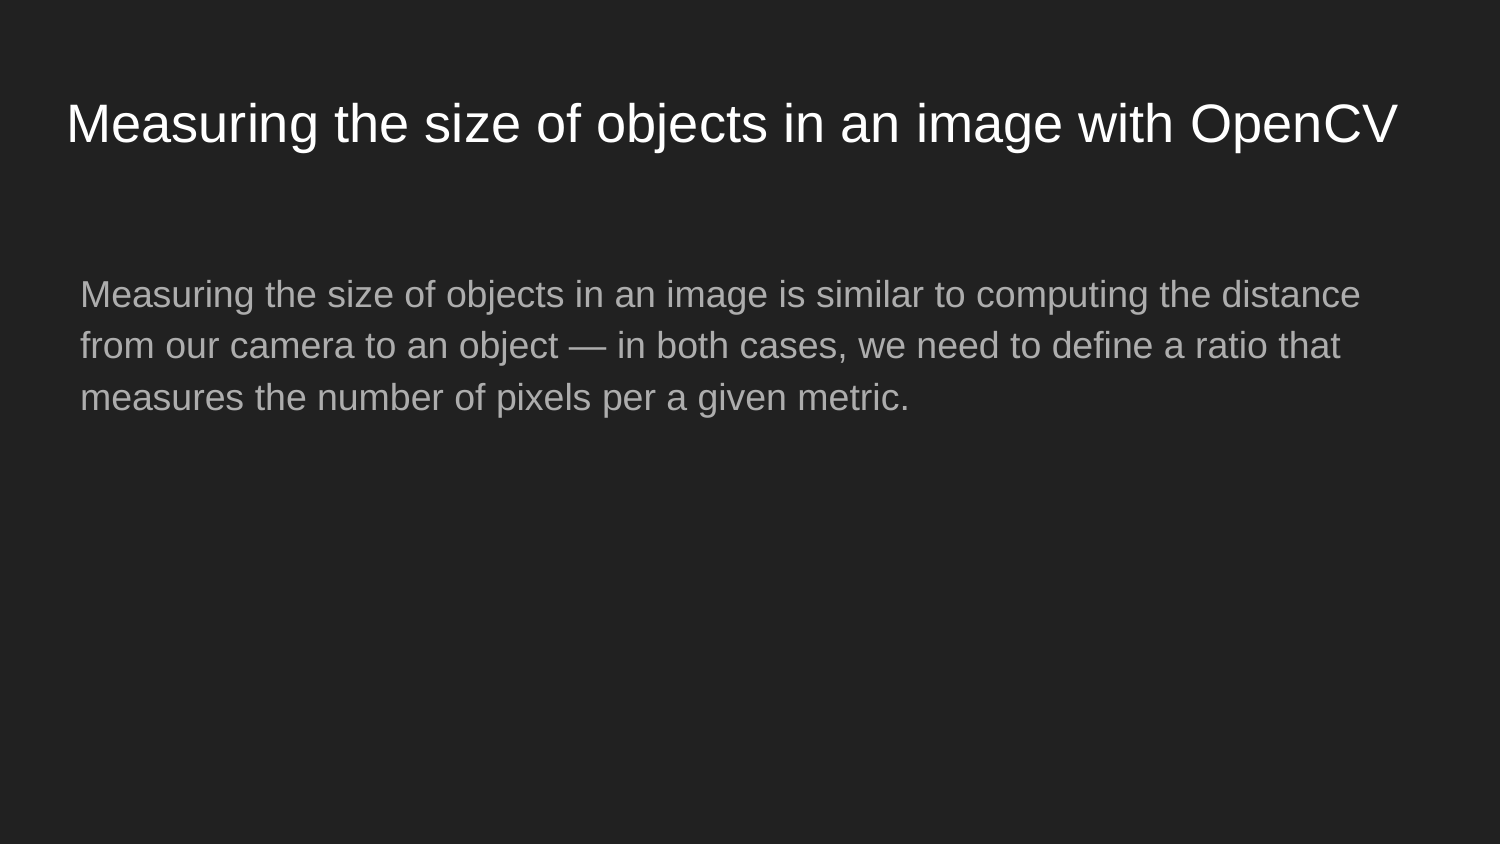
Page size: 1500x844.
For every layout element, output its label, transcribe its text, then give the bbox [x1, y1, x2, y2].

title Measuring the size of objects in an image with OpenCV [51, 72, 1449, 224]
list Measuring the size of objects in an image is similar to computing the distance from our camera to an object — in both cases, we need to define a ratio that measures the number of pixels per a given metric. [65, 247, 1449, 750]
